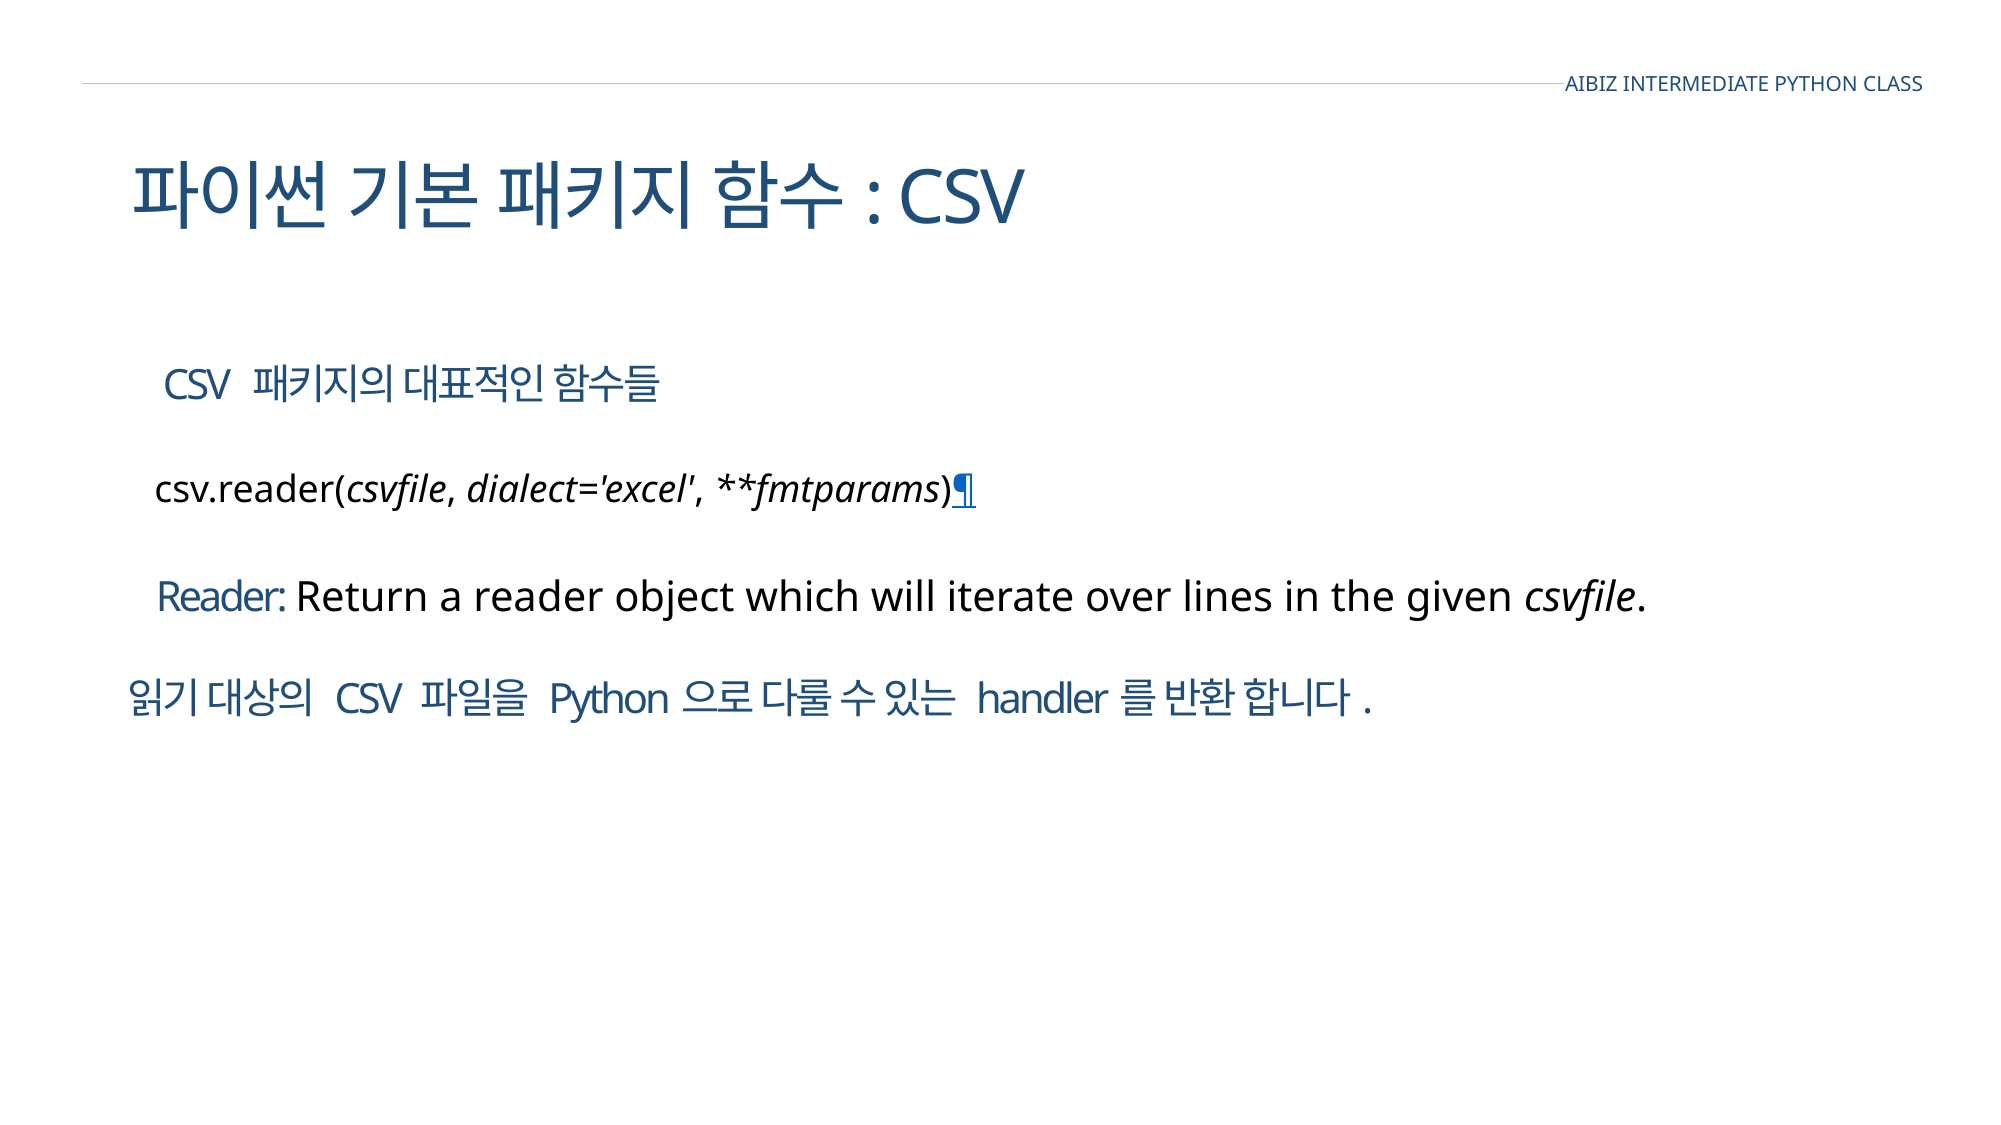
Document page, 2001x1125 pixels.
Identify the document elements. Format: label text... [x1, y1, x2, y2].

text_box 읽기 대상의 CSV 파일을 Python으로 다룰 수 있는 handler를 반환 합니다. [112, 664, 1389, 730]
text_box Reader: Return a reader object which will iterate over lines in the given csvfile. [141, 562, 1663, 628]
text_box 파이썬 기본 패키지 함수: CSV [116, 141, 1041, 247]
text_box csv.reader(csvfile, dialect='excel', **fmtparams)¶ [139, 457, 1140, 524]
text_box CSV 패키지의 대표적인 함수들 [148, 350, 677, 415]
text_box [81, 63, 1939, 104]
